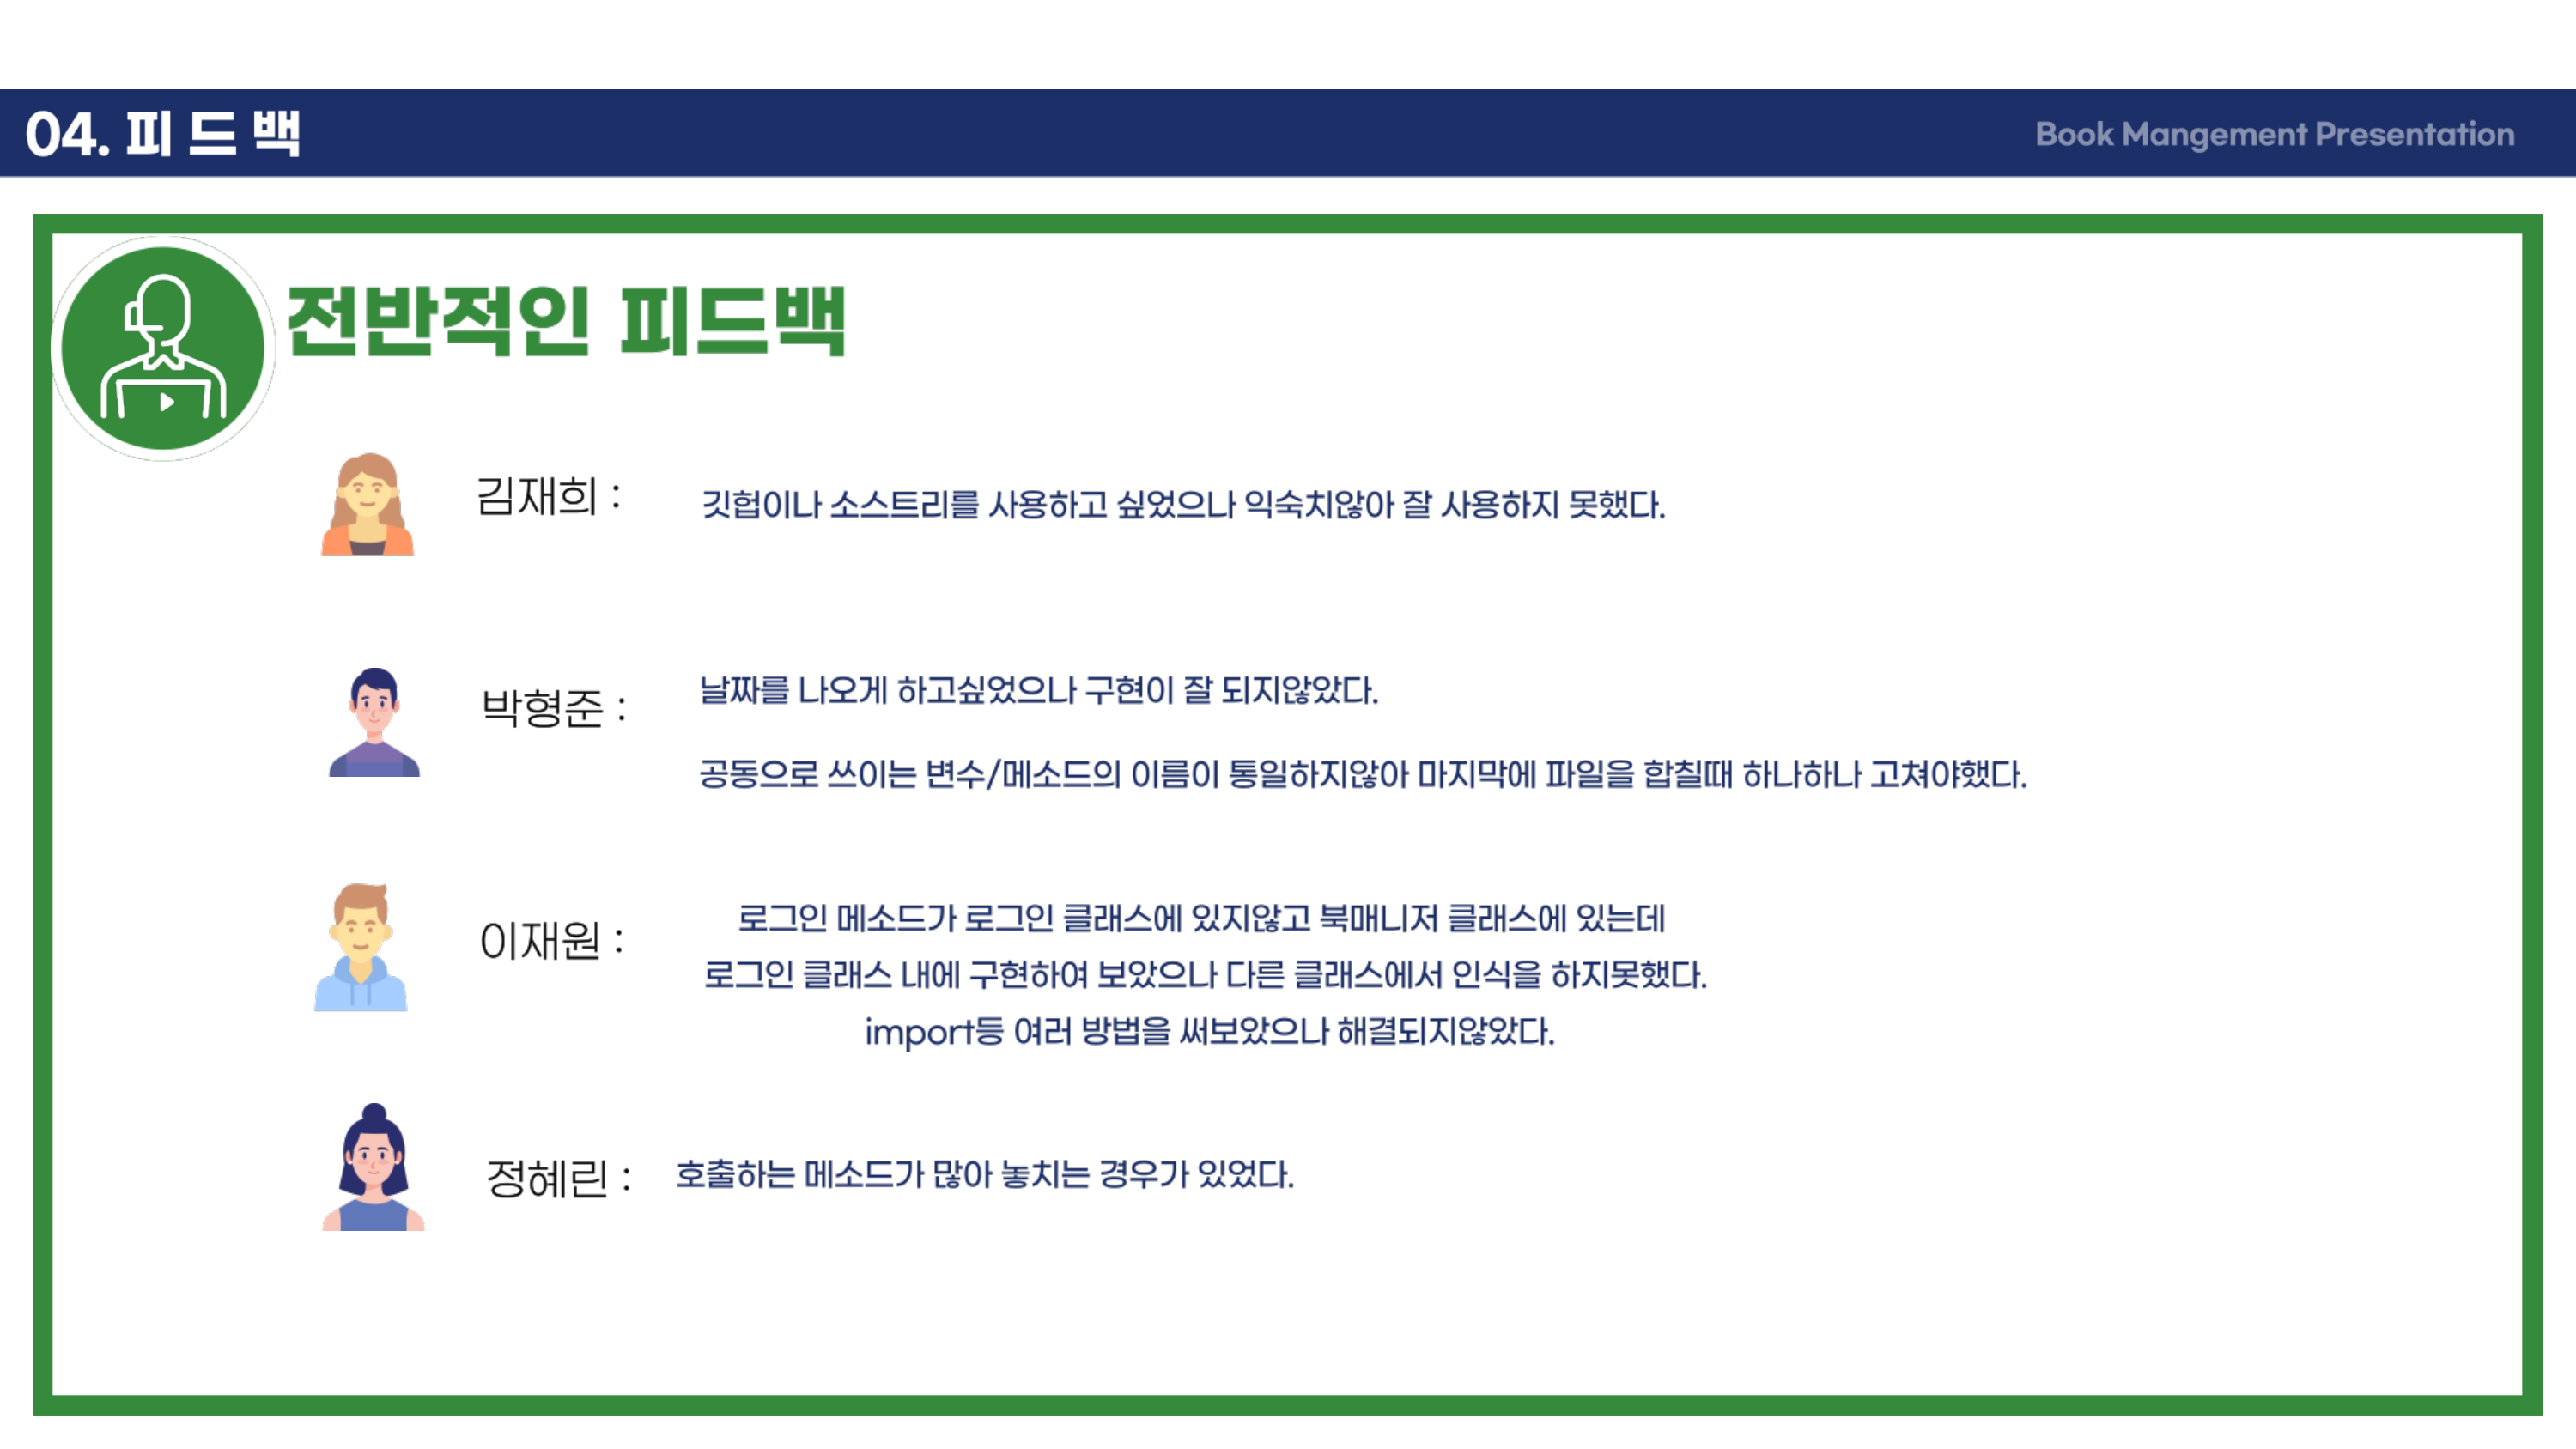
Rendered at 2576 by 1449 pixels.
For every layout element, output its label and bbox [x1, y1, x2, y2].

picture [631, 479, 1681, 541]
picture [664, 1149, 1309, 1211]
picture [200, 261, 884, 394]
picture [438, 1149, 652, 1219]
text_box [324, 668, 2100, 800]
text_box [0, 89, 2576, 178]
text_box [99, 273, 229, 421]
text_box [309, 1102, 438, 1231]
text_box [51, 236, 276, 462]
picture [1877, 114, 2529, 168]
text_box [299, 877, 1749, 1057]
text_box [33, 214, 2543, 1416]
picture [0, 94, 325, 183]
text_box [307, 448, 717, 562]
